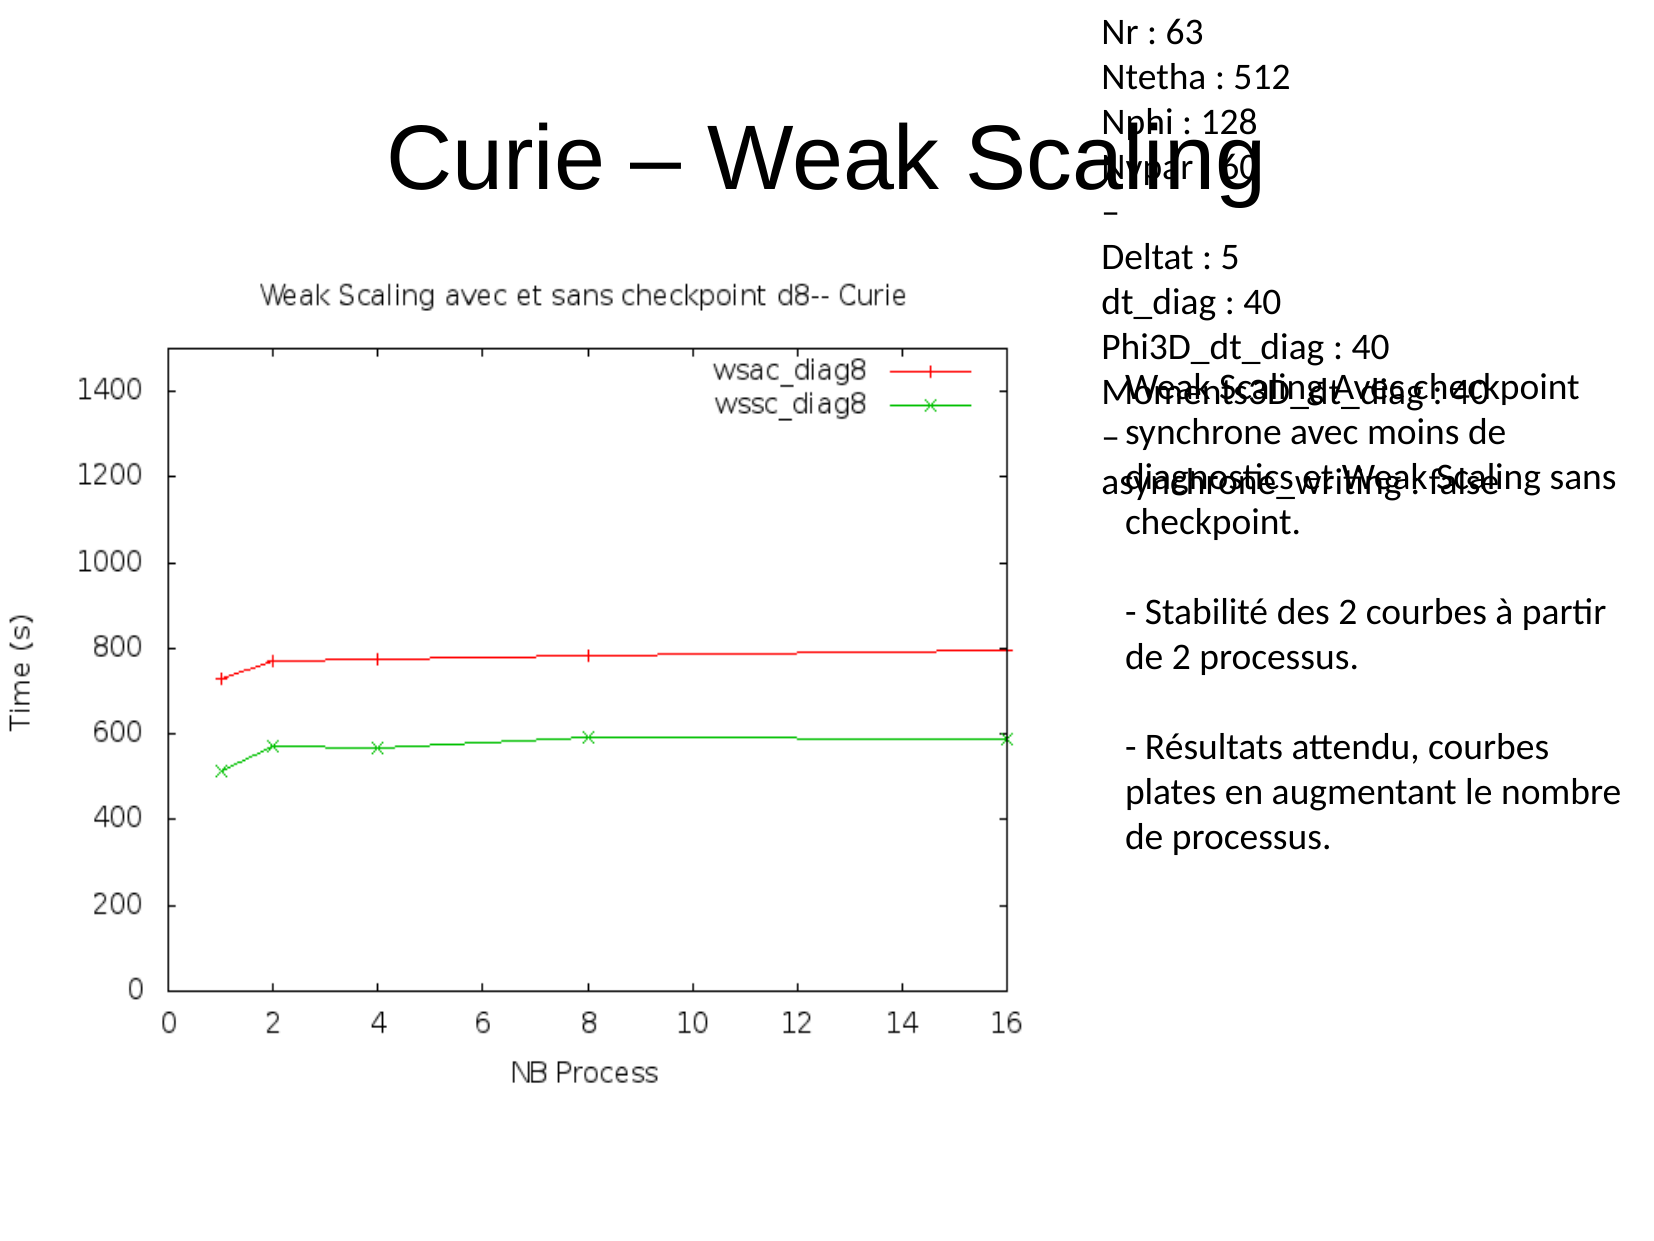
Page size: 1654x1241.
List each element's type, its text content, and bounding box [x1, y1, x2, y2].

text_box Curie – Weak Scaling [82, 49, 1086, 257]
text_box Weak Scaling Avec checkpoint synchrone avec moins de diagnostics et Weak Scaling sans checkpoint. - Stabilité des 2 courbes à partir de 2 processus. - Résultats attendu, courbes plates en augmentant le nombre de processus. [1110, 354, 1654, 954]
picture [0, 247, 1064, 1099]
text_box Nr : 63 Ntetha : 512 Nphi : 128 Nvpar : 60 – Deltat : 5 dt_diag : 40 Phi3D_dt_diag : 40 Moments3D_dt_diag : 40 – asynchrone_writing : false [1086, 0, 1630, 591]
